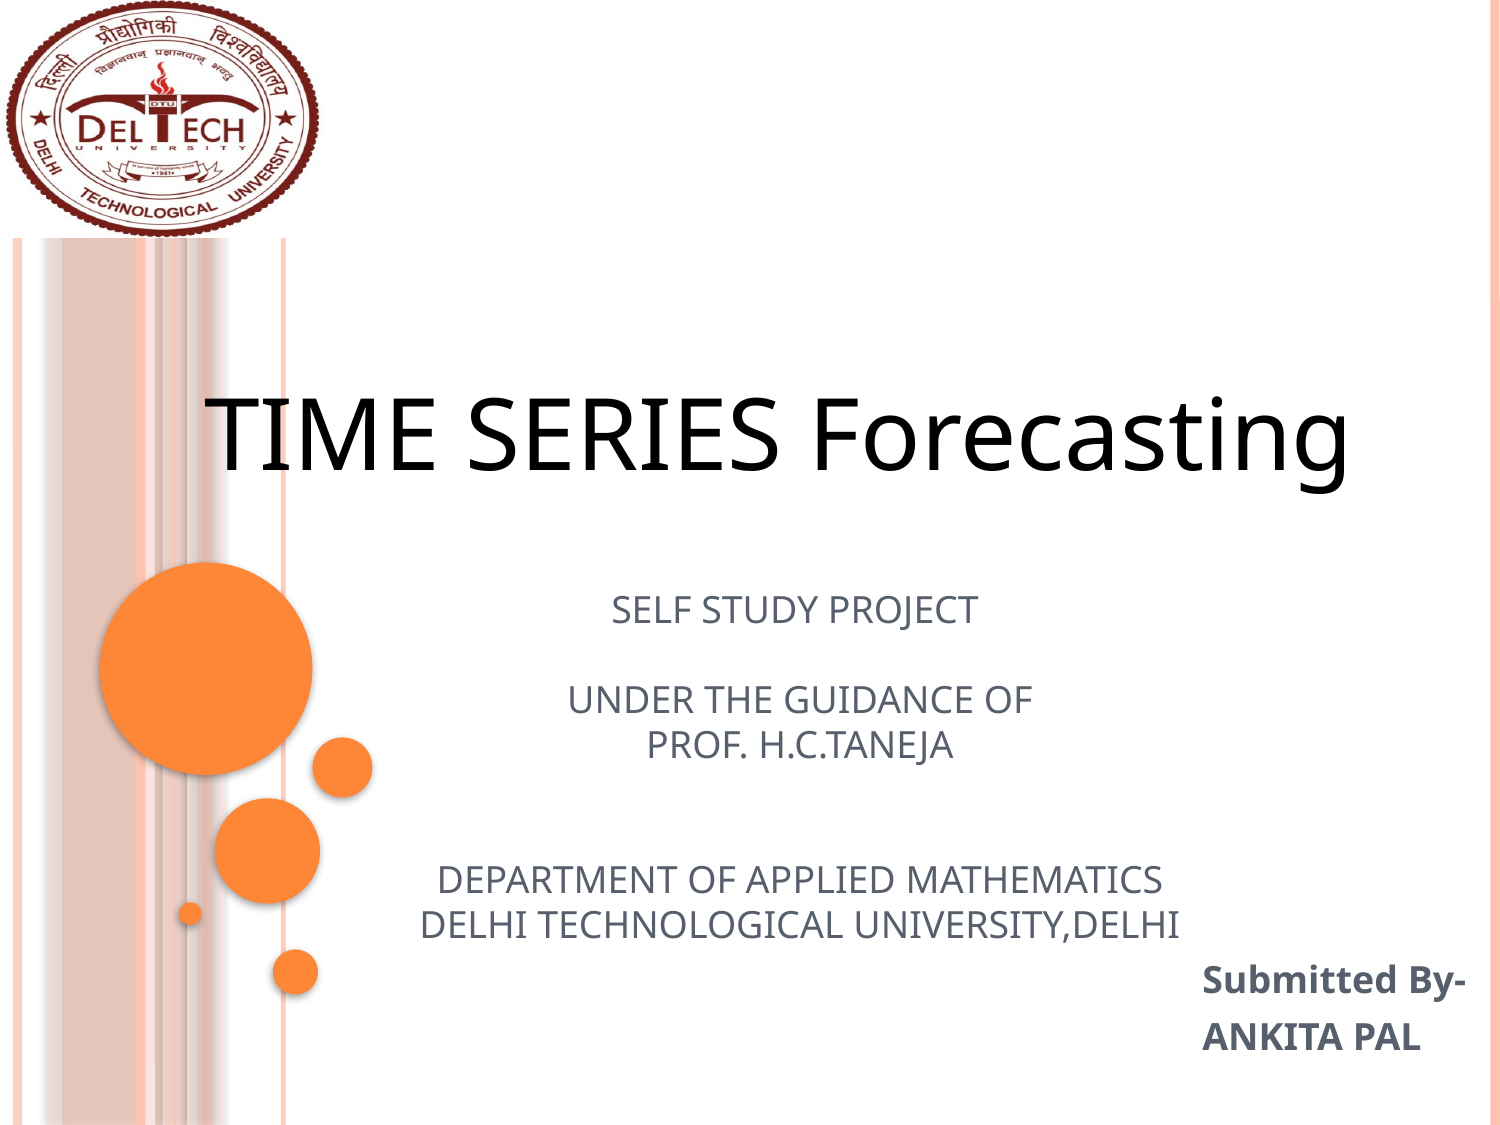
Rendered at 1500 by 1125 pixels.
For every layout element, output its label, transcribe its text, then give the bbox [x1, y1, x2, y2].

title SELF STUDY PROJECT Under the Guidance of PROF. H.C.Taneja DEPARTMENT OF APPLIED MATHEMATICS DELHI TECHNOLOGICAL UNIVERSITY,DELHI [362, 525, 1238, 999]
picture [0, 0, 326, 238]
subtitle Submitted By- ANKITA PAL [1187, 948, 1500, 1125]
text_box TIME SERIES Forecasting [99, 363, 1460, 498]
